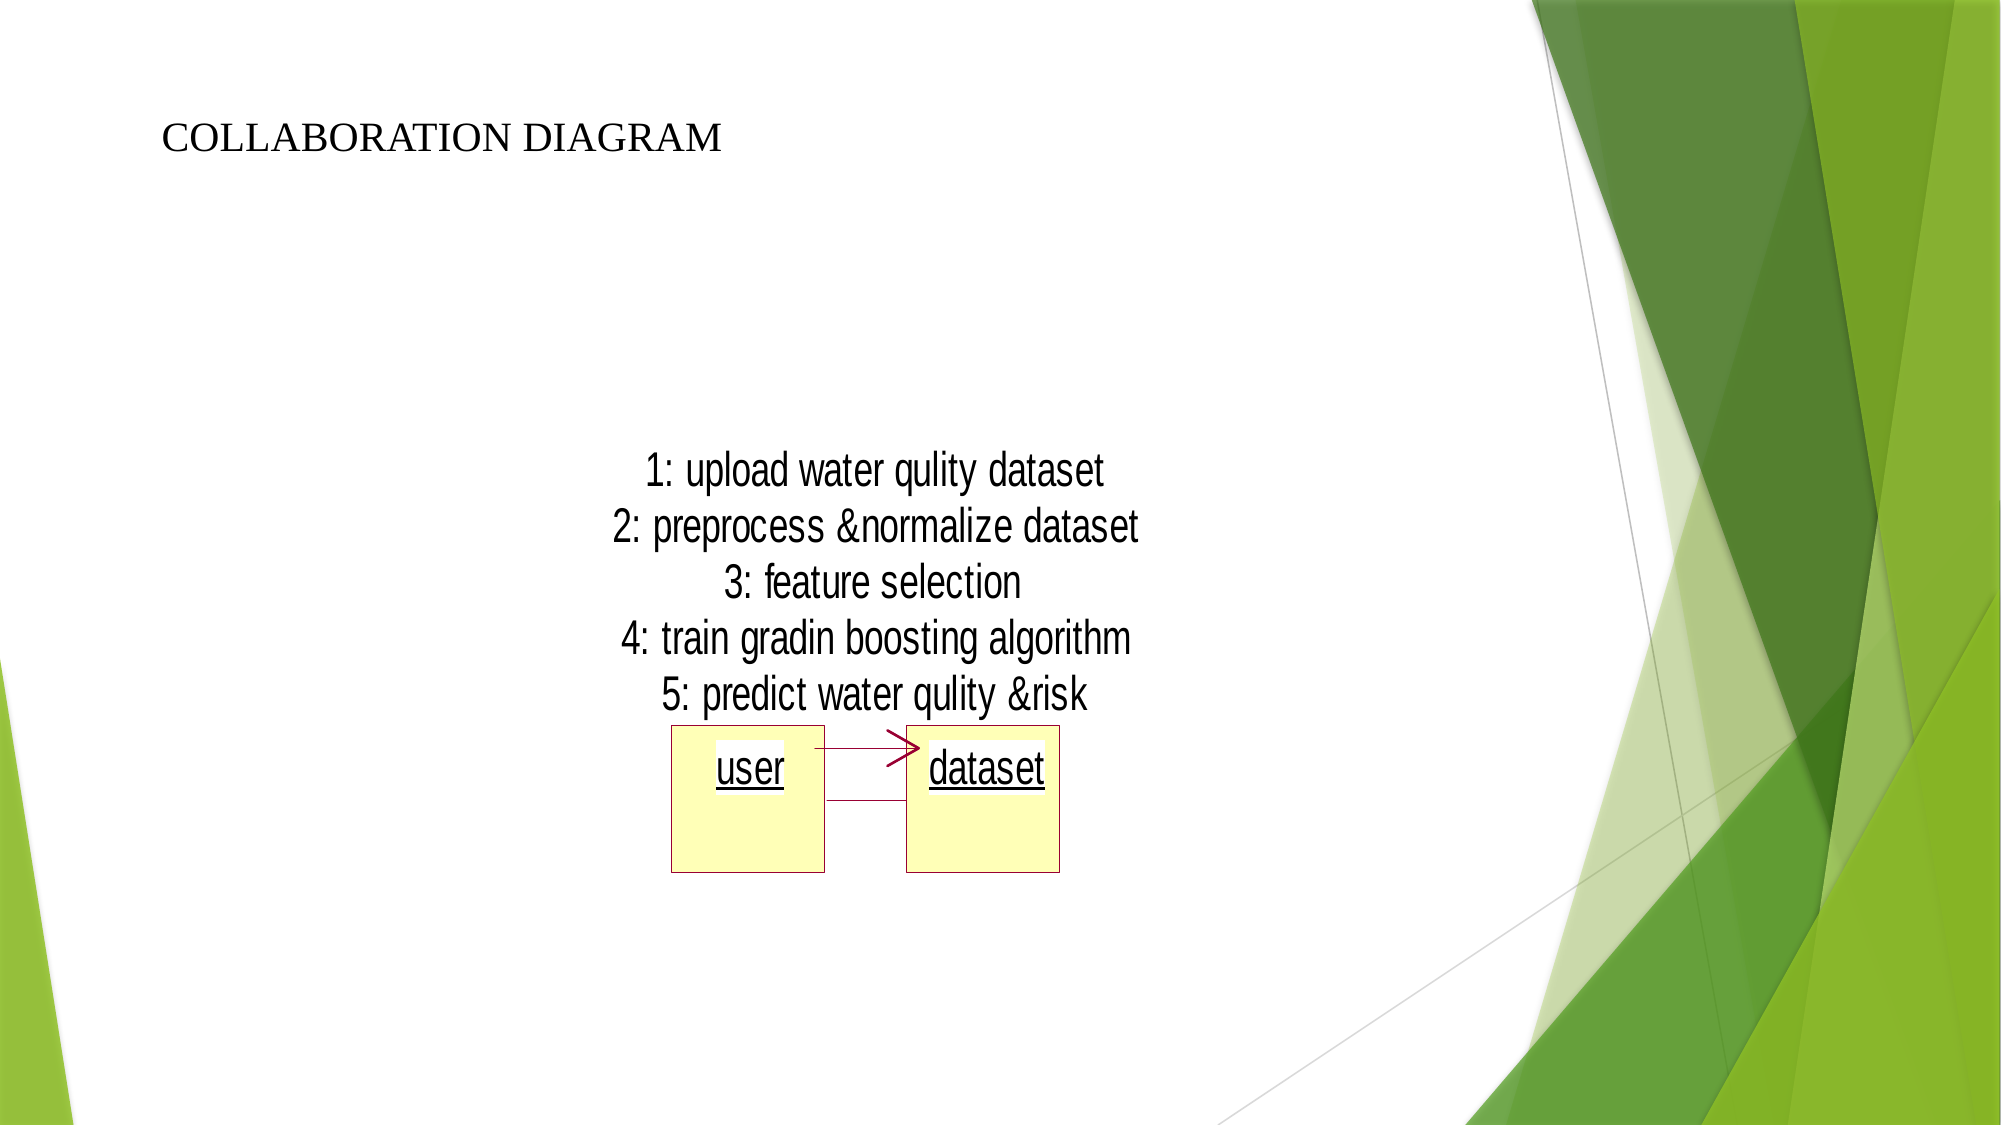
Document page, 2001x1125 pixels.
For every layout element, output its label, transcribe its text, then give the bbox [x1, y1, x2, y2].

picture [584, 420, 1149, 898]
text_box COLLABORATION DIAGRAM [146, 102, 1148, 168]
